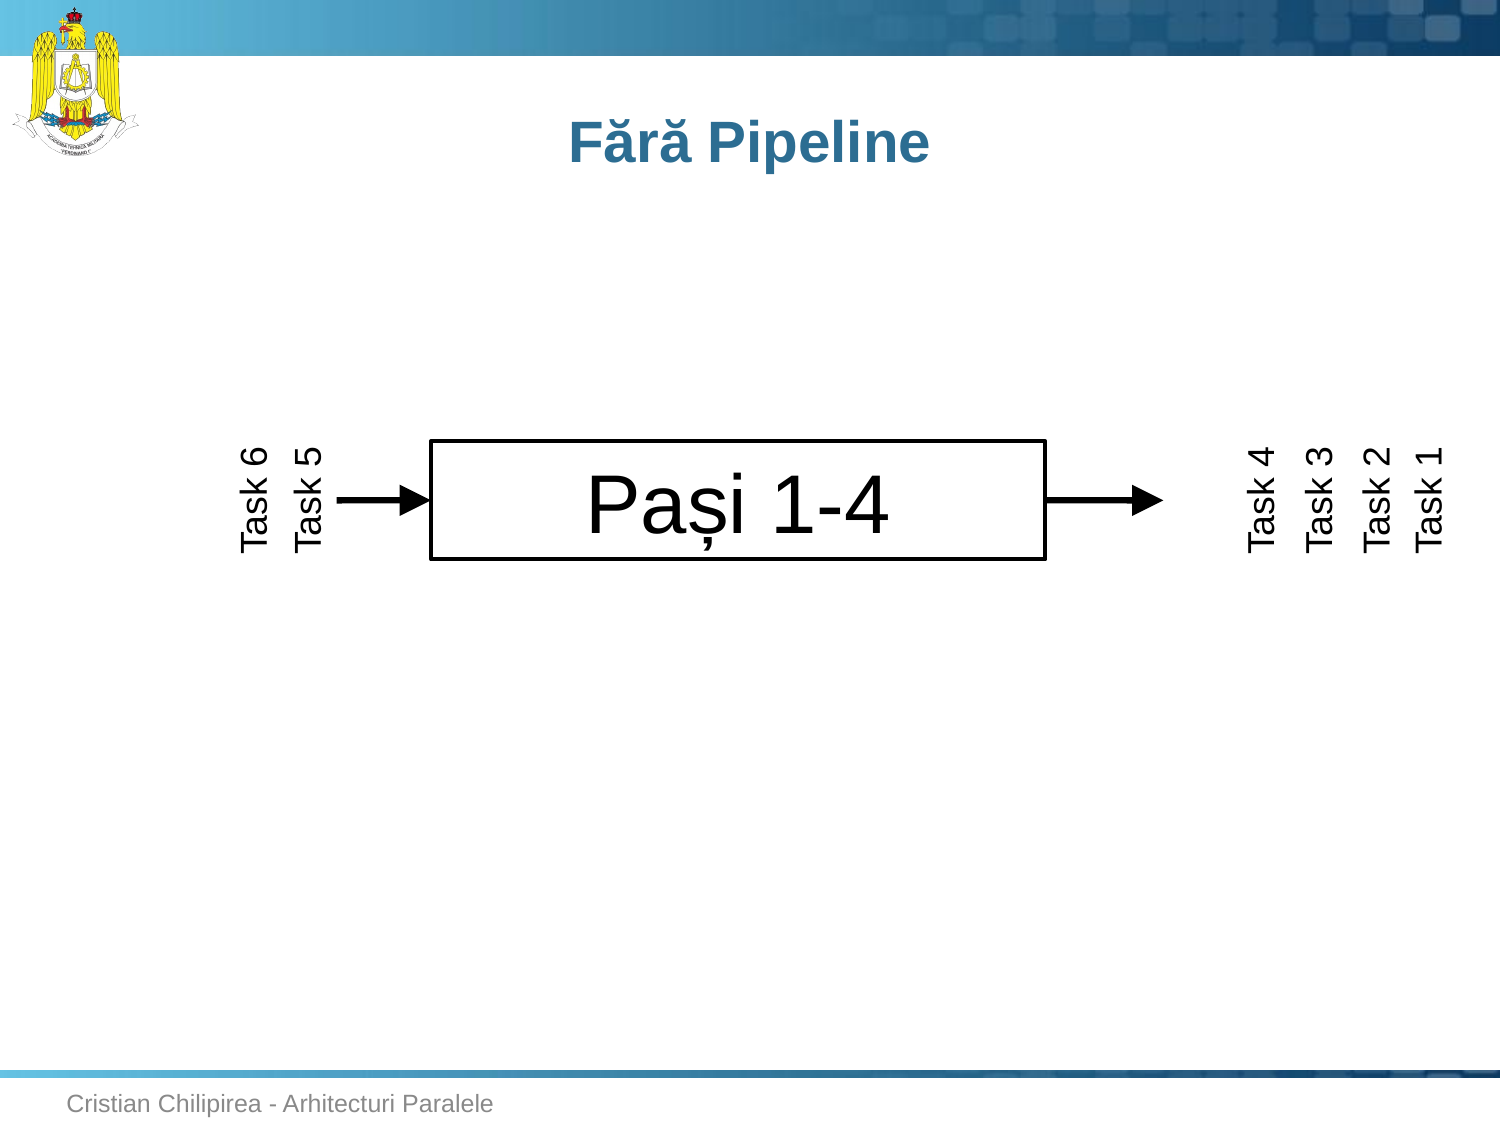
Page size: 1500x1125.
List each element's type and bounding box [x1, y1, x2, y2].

text_box [1229, 431, 1457, 570]
title [51, 102, 1449, 178]
picture [0, 1070, 1500, 1078]
text_box [221, 431, 1164, 570]
footer [51, 1083, 1157, 1125]
picture [0, 0, 1500, 156]
